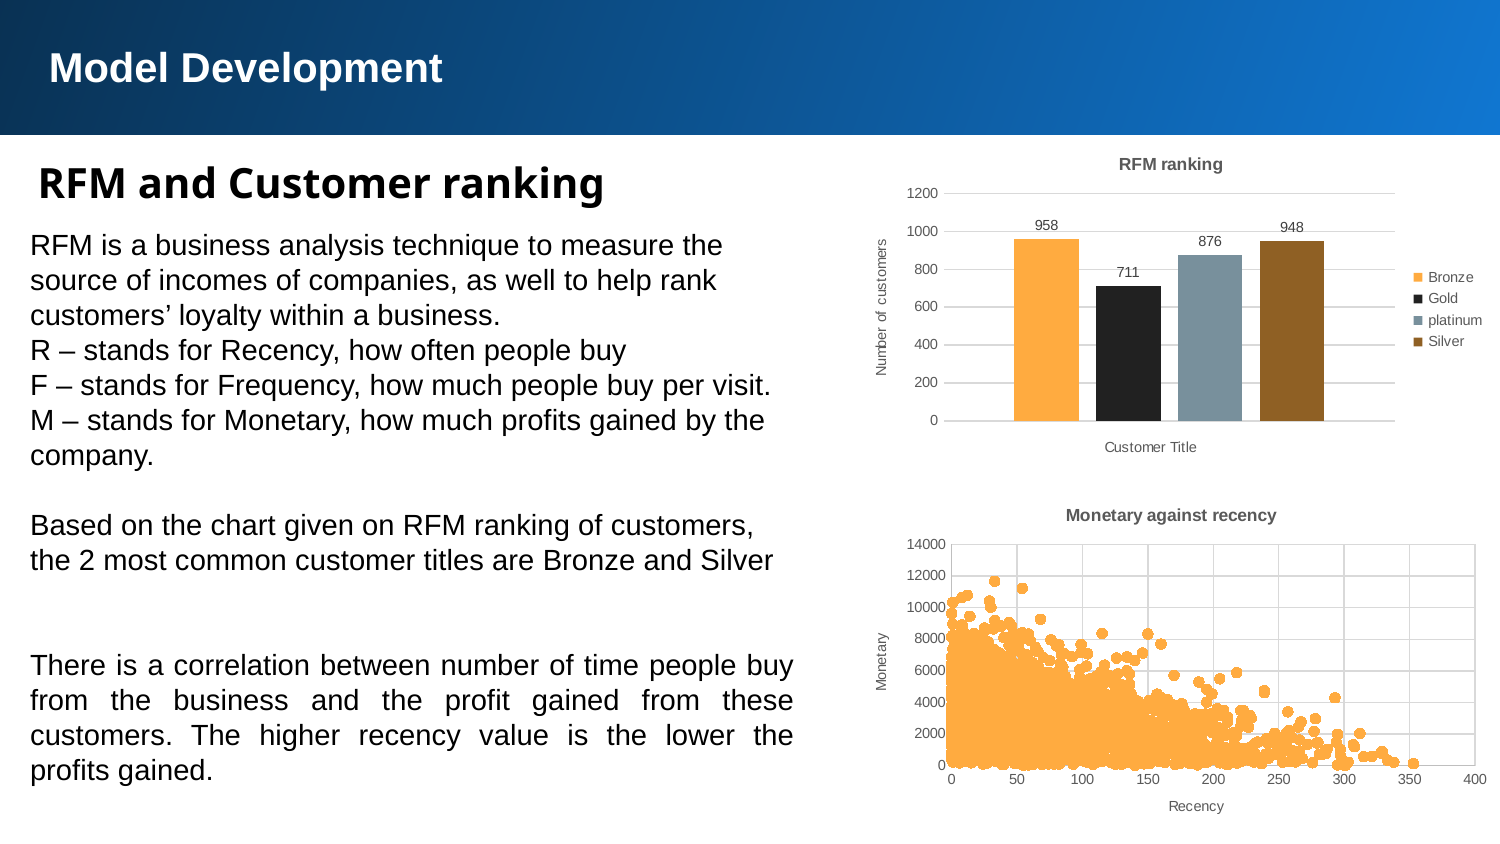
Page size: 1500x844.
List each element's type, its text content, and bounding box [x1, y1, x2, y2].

text_box RFM and Customer ranking [22, 134, 818, 222]
text_box RFM is a business analysis technique to measure the source of incomes of companies, as well to help rank customers’ loyalty within a business. R – stands for Recency, how often people buy F – stands for Frequency, how much people buy per visit. M – stands for Monetary, how much profits gained by the company. Based on the chart given on RFM ranking of customers, the 2 most common customer titles are Bronze and Silver There is a correlation between number of time people buy from the business and the profit gained from these customers. The higher recency value is the lower the profits gained. [22, 219, 803, 794]
text_box [0, 0, 1500, 135]
text_box Model Development [33, 25, 1439, 106]
chart [842, 134, 1500, 844]
